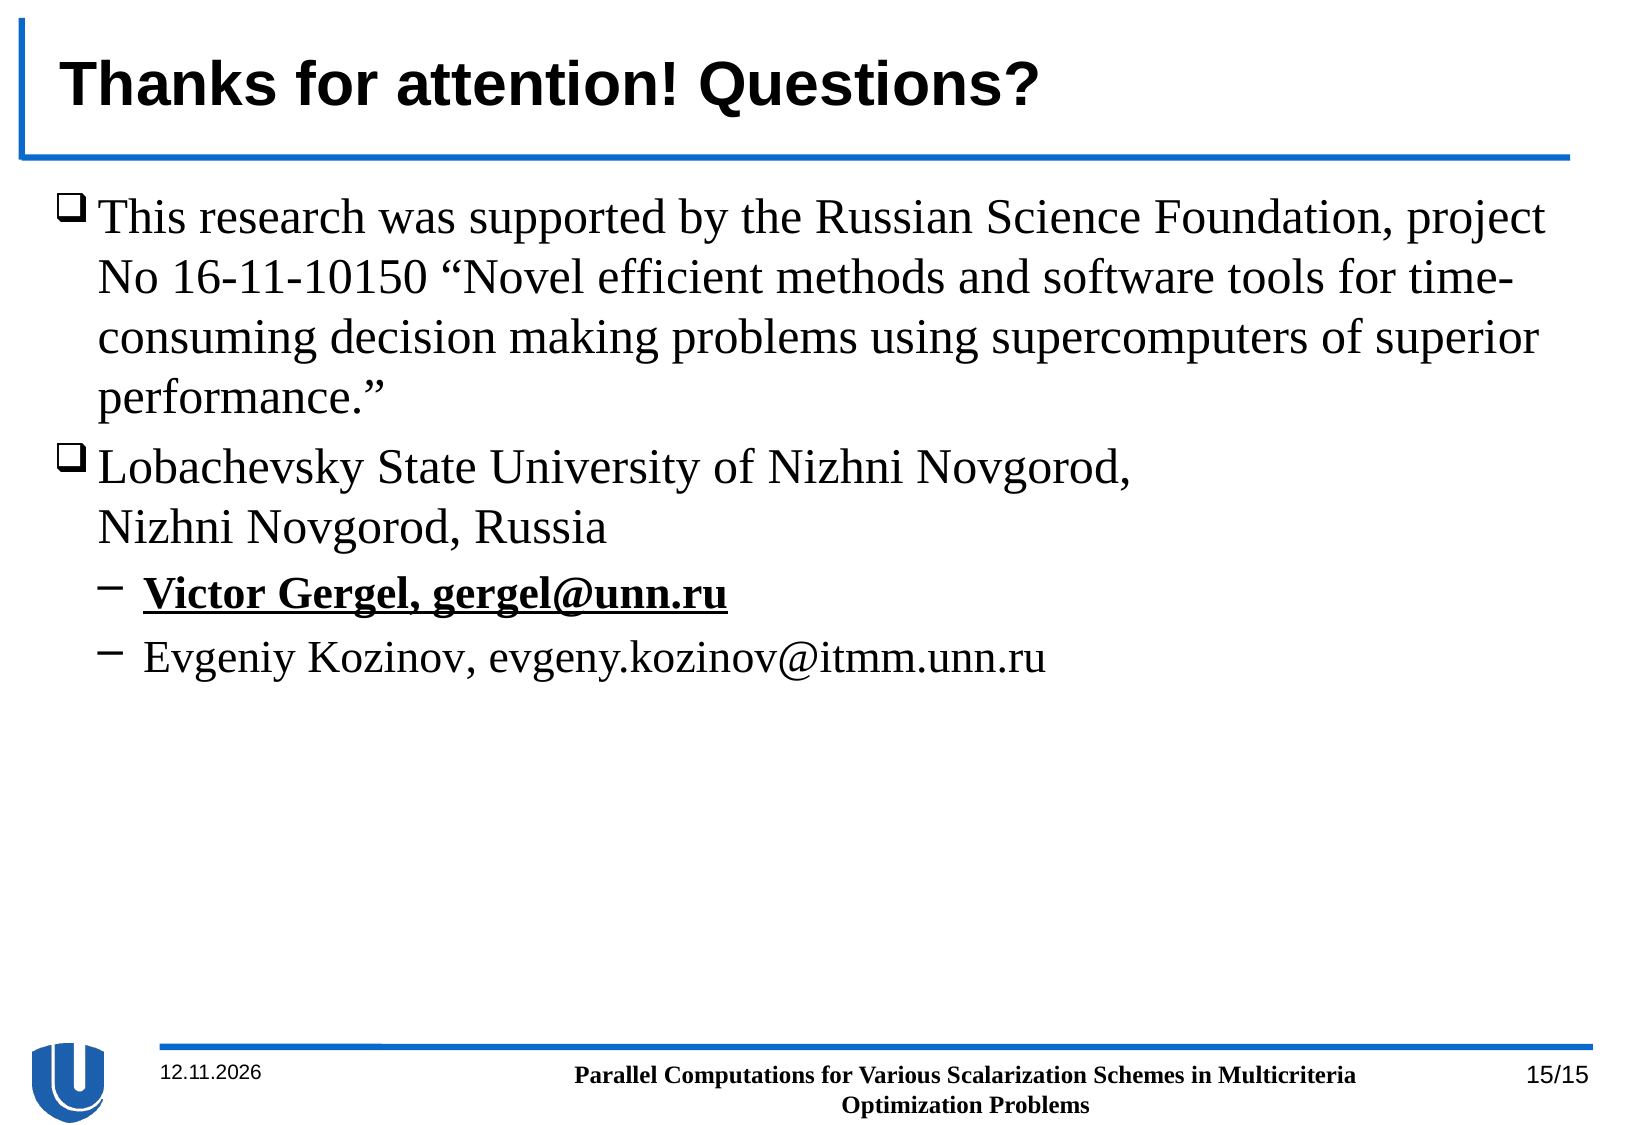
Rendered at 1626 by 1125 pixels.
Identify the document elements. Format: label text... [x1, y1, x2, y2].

footer Parallel Computations for Various Scalarization Schemes in Multicriteria Optimization Problems [493, 1051, 1439, 1125]
slide_number 15/15 [1450, 1051, 1605, 1125]
title Thanks for attention! Questions? [44, 33, 1598, 127]
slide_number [144, 1051, 482, 1125]
picture [32, 1043, 104, 1123]
list This research was supported by the Russian Science Foundation, project No 16-11-10150 “Novel efficient methods and software tools for time-consuming decision making problems using supercomputers of superior performance.” Lobachevsky State University of Nizhni Novgorod, Nizhni Novgorod, Russia Victor Gergel, gergel@unn.ru Evgeniy Kozinov, evgeny.kozinov@itmm.unn.ru [38, 175, 1598, 1032]
